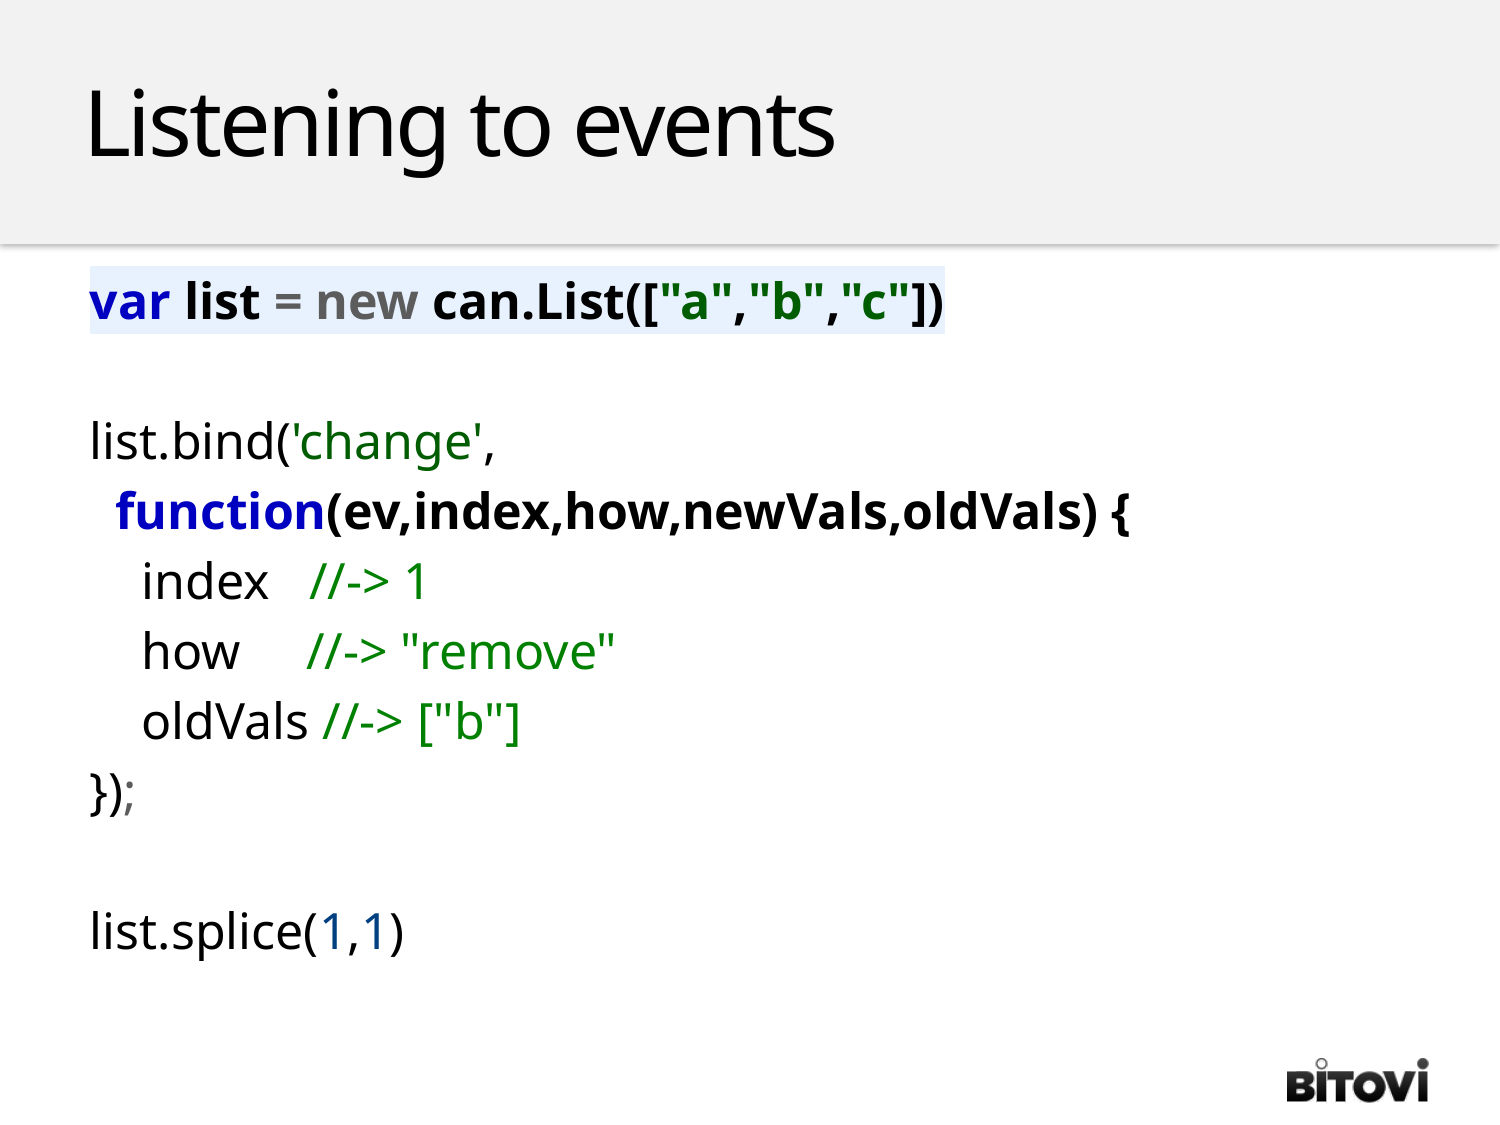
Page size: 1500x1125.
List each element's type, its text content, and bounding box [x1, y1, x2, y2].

picture [1287, 1058, 1429, 1104]
text_box [0, 0, 1500, 245]
text_box Listening to events [69, 57, 1442, 183]
text_box var list = new can.List(["a","b","c"]) list.bind('change', function(ev,index,how,newVals,oldVals) { index //-> 1 how //-> "remove" oldVals //-> ["b"] }); list.splice(1,1) [74, 262, 1425, 1005]
